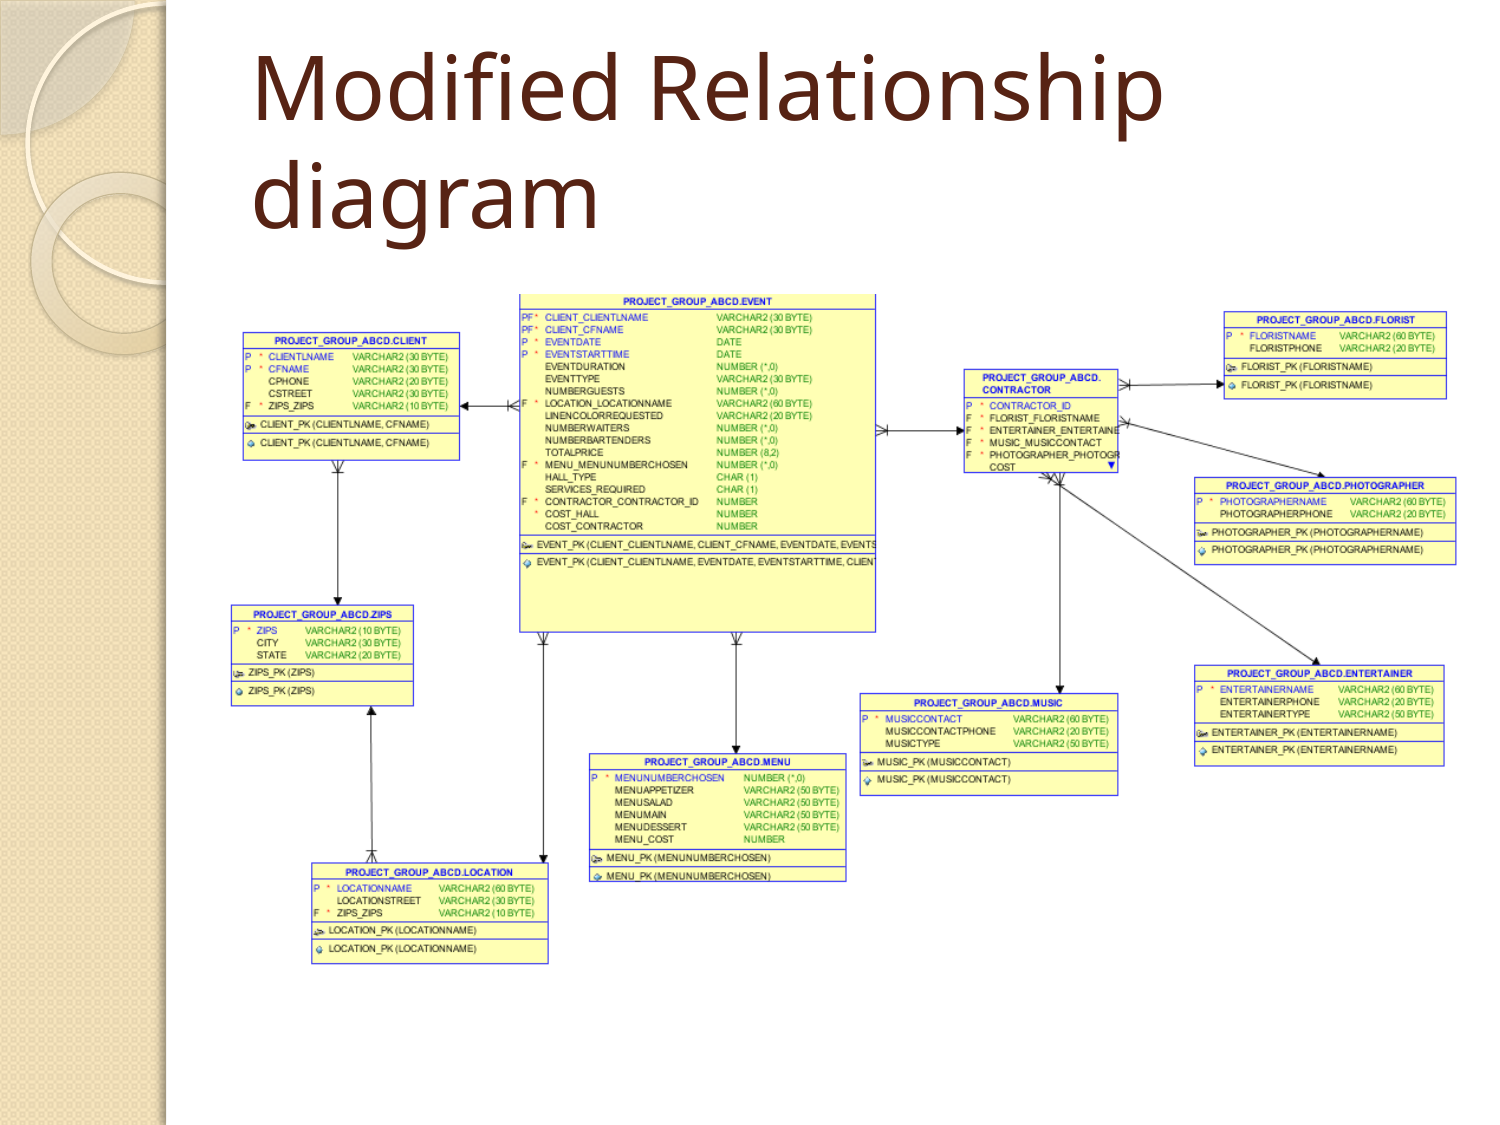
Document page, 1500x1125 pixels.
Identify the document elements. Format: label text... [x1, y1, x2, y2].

title Modified Relationship diagram [235, 45, 1466, 233]
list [224, 294, 1466, 1001]
